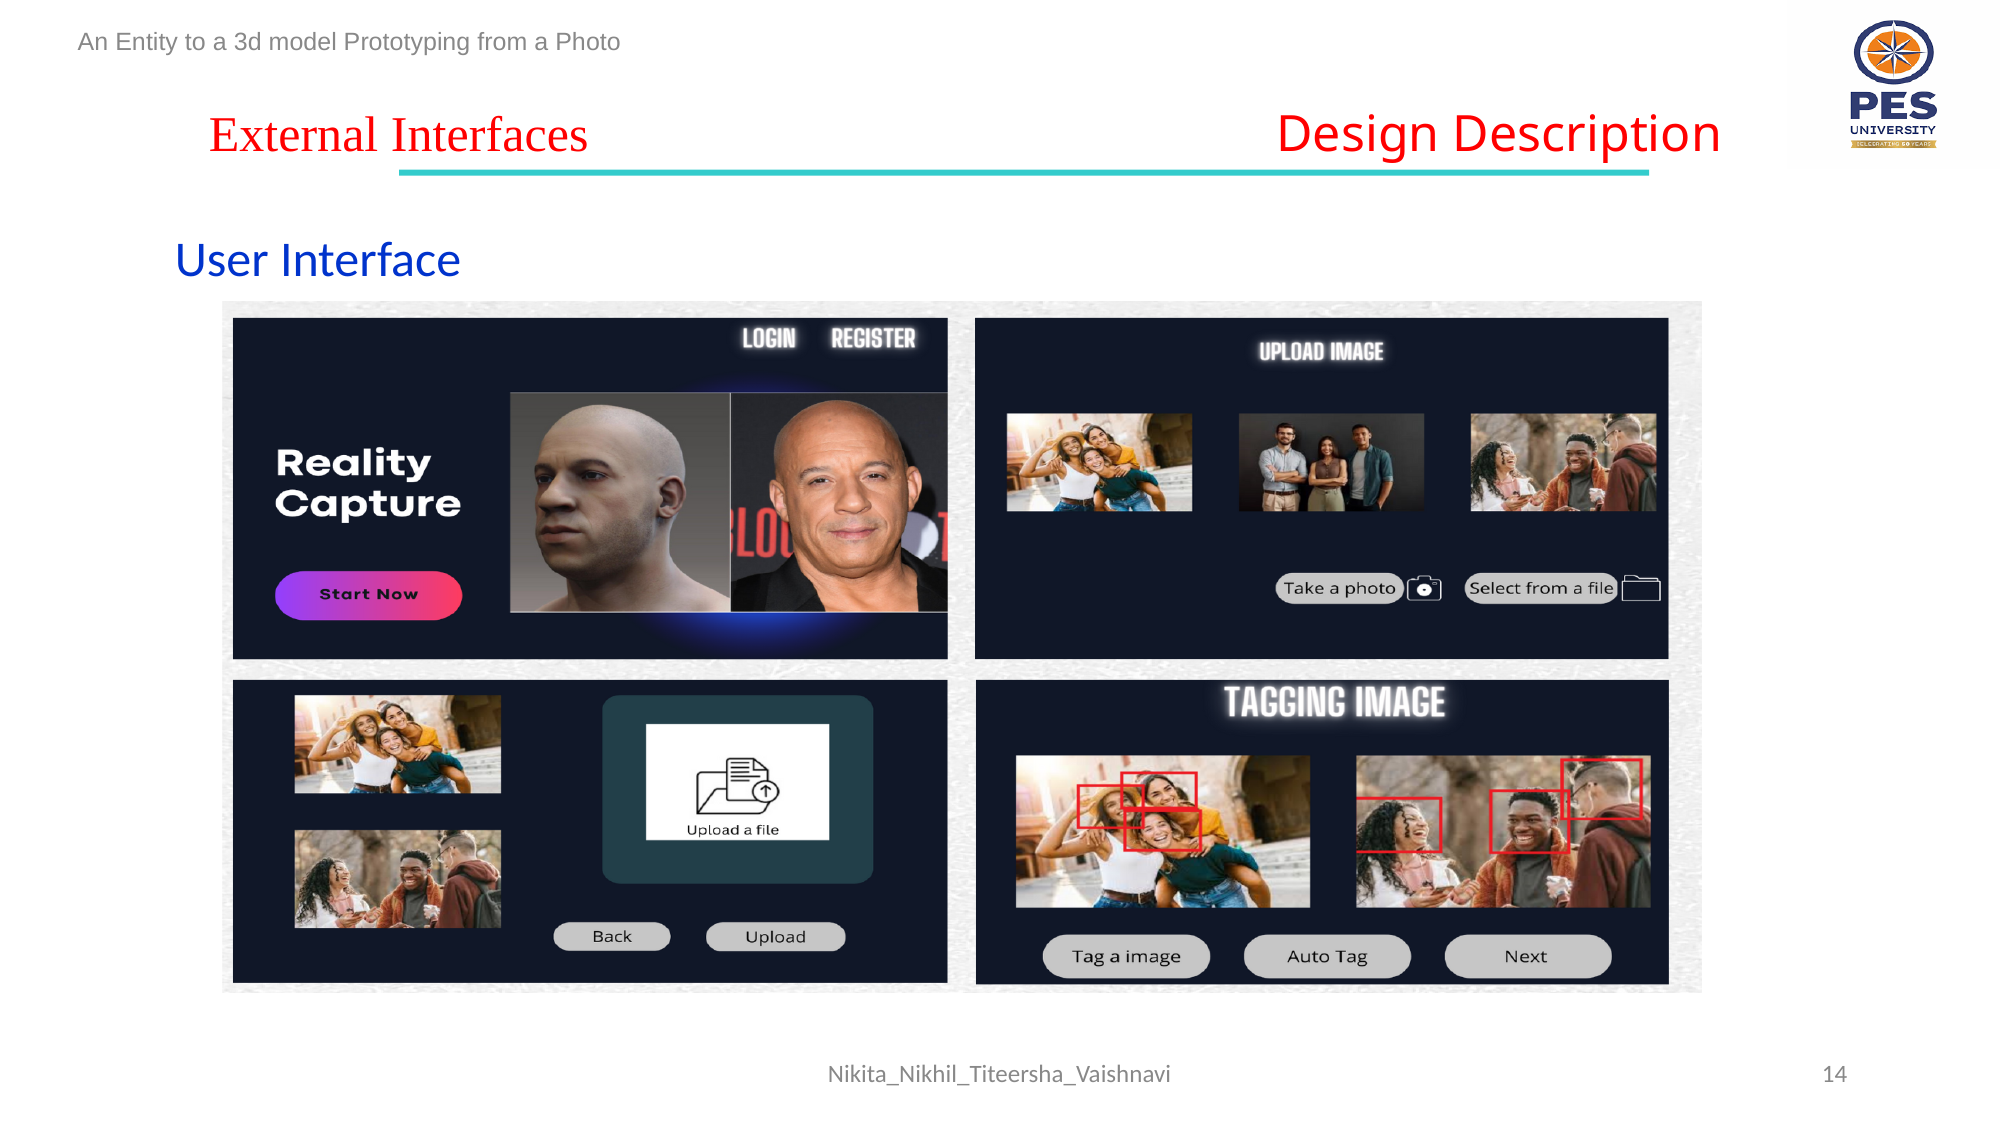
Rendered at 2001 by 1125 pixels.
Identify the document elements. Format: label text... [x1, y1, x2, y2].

picture [1787, 0, 2000, 169]
text_box An Entity to a 3d model Prototyping from a Photo [12, 10, 688, 71]
slide_number ‹#› [1412, 1042, 1863, 1103]
text_box User Interface [159, 210, 1013, 301]
text_box [399, 170, 1650, 176]
text_box External Interfaces Design Description [159, 93, 1738, 170]
footer Nikita_Nikhil_Titeersha_Vaishnavi [662, 1042, 1338, 1103]
text_box [350, 210, 1788, 1088]
picture [222, 301, 1702, 993]
